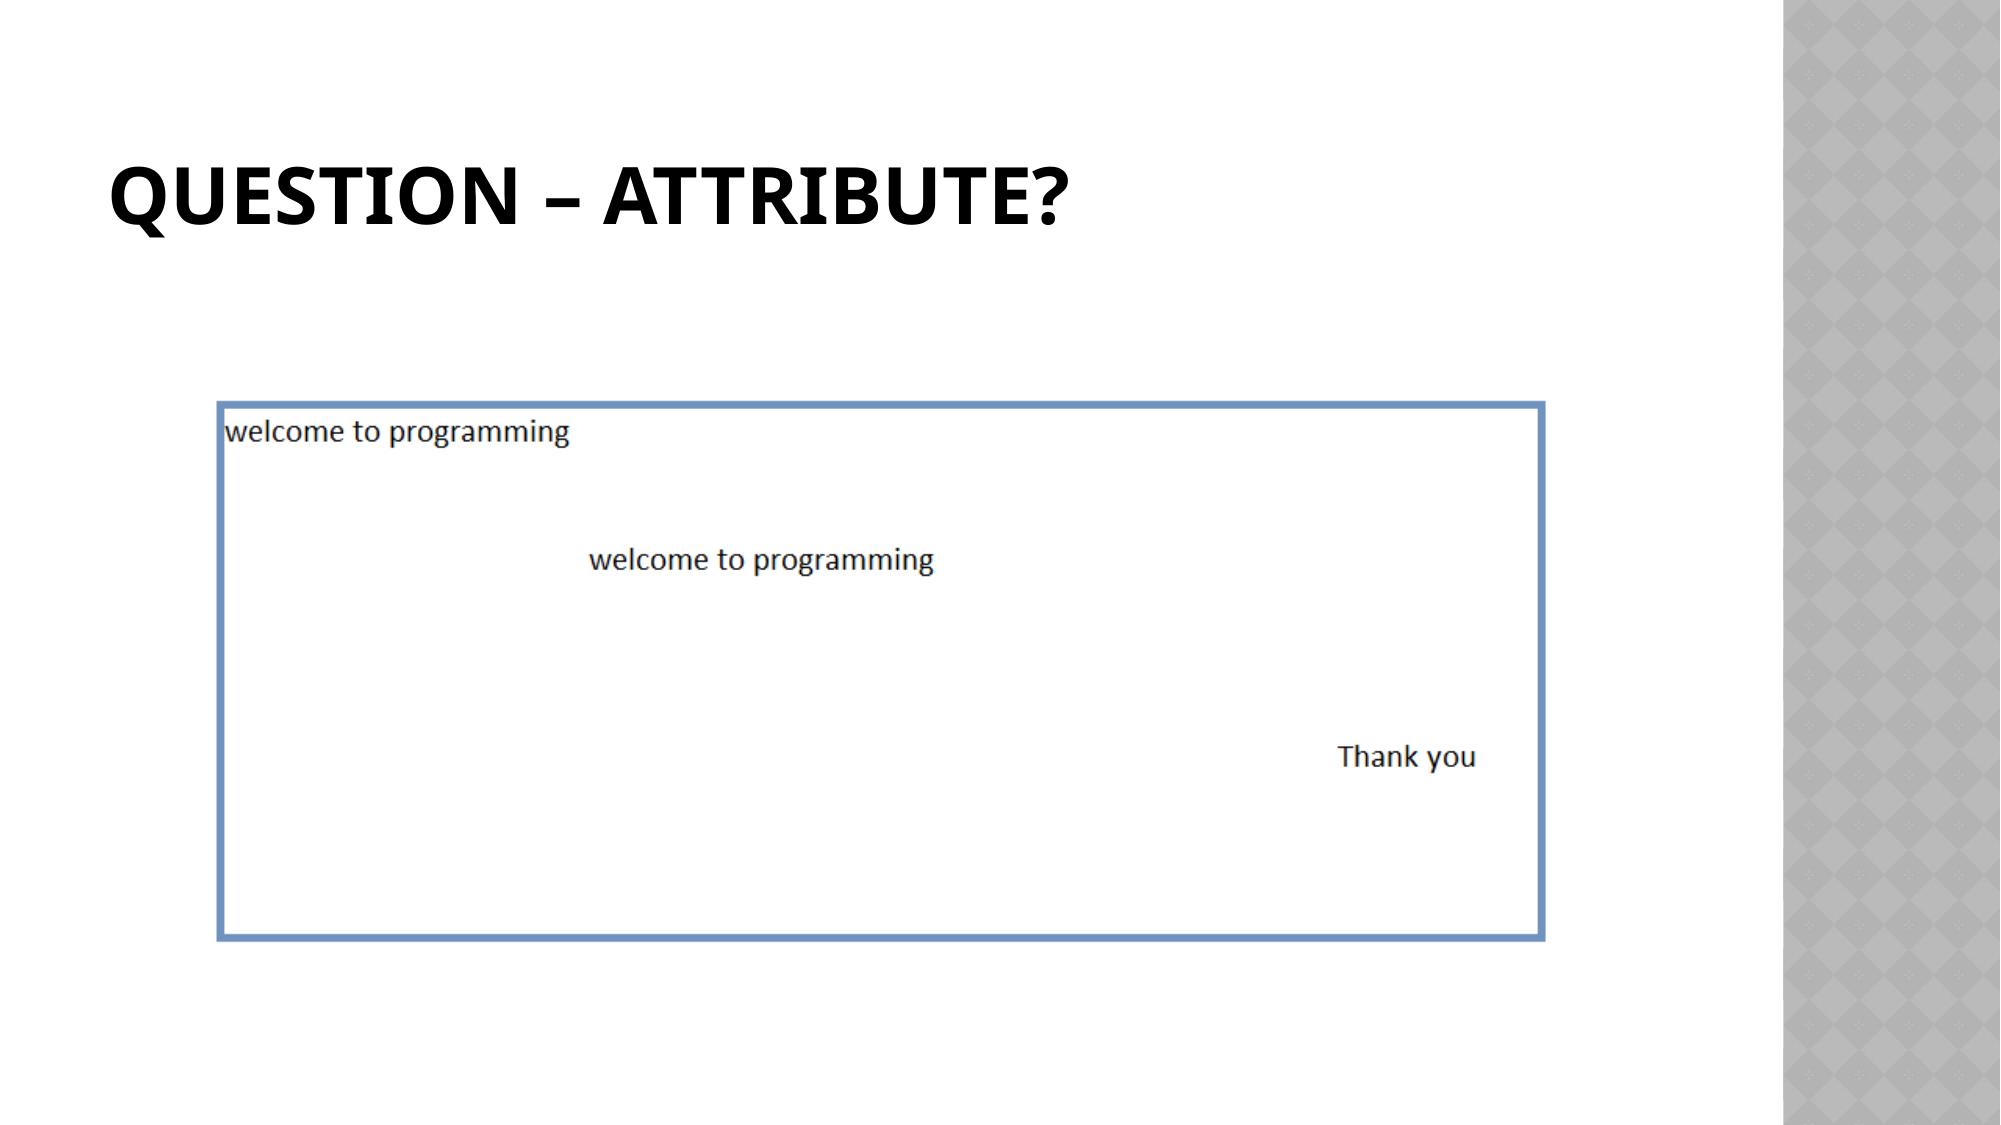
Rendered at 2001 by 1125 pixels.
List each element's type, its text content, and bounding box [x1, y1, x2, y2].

title QUESTION – Attribute? [99, 52, 1684, 240]
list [184, 358, 1600, 965]
